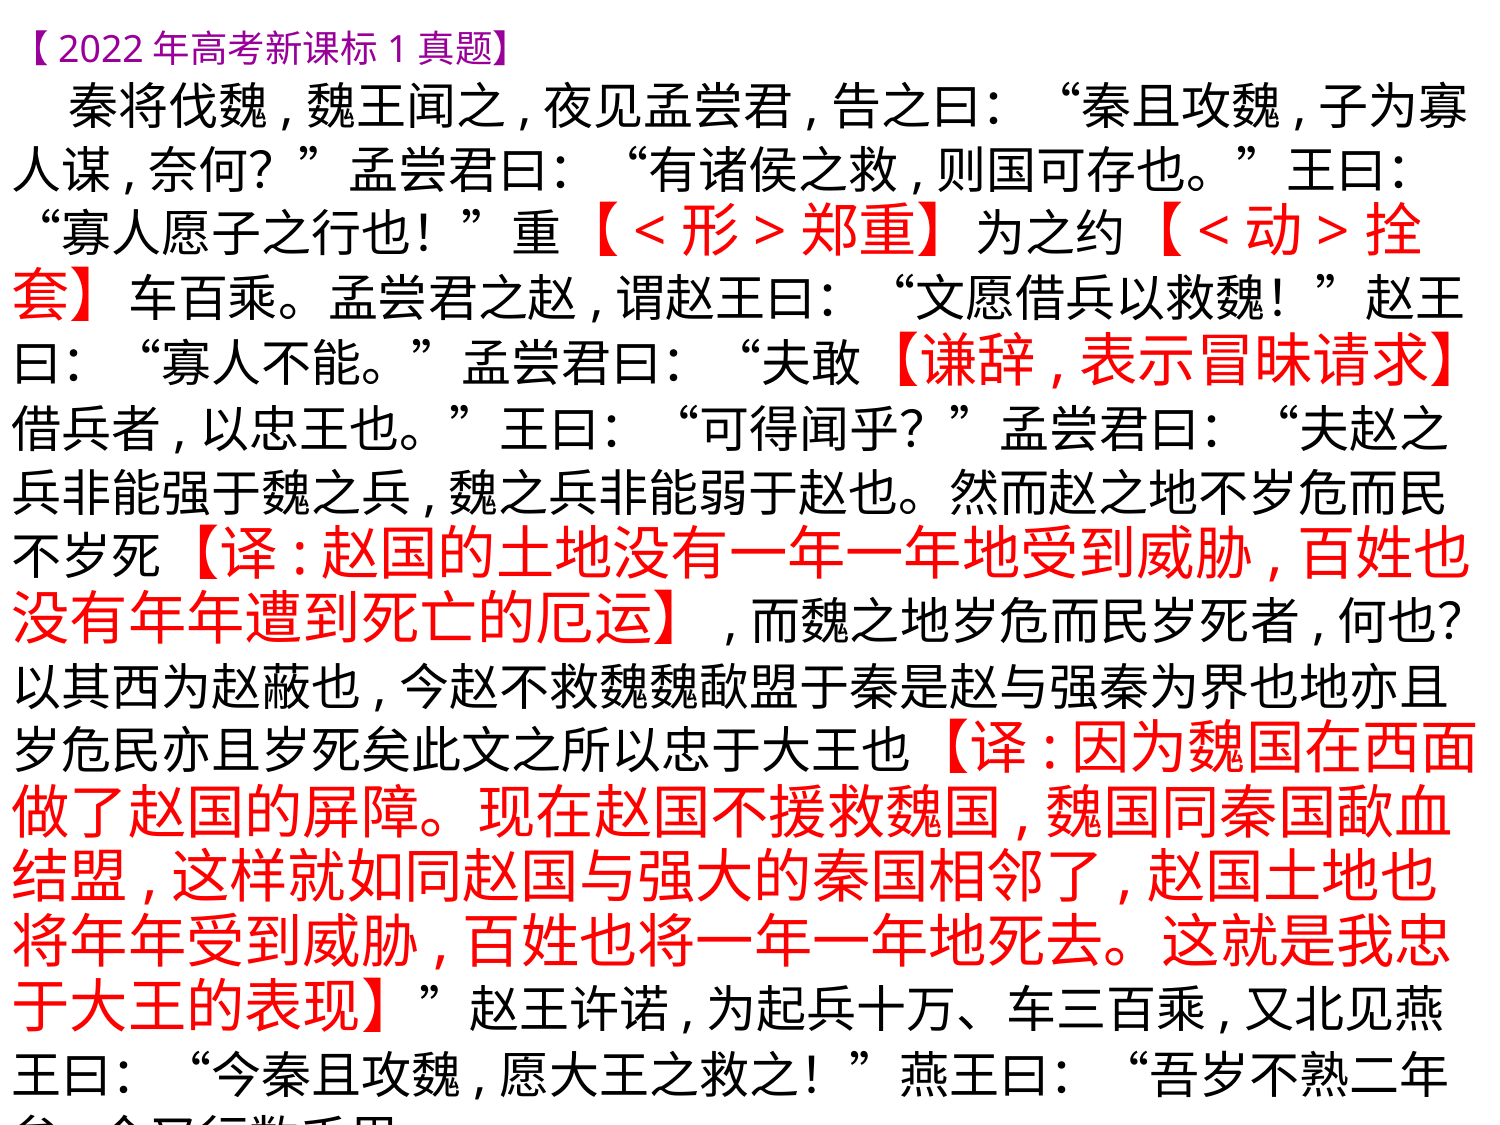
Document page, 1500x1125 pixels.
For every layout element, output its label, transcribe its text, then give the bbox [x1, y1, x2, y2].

text_box 【2022年高考新课标1真题】 秦将伐魏,魏王闻之,夜见孟尝君,告之曰：“秦且攻魏,子为寡人谋,奈何？”孟尝君曰：“有诸侯之救,则国可存也。”王曰：“寡人愿子之行也！”重【<形>郑重】为之约【<动>拴套】车百乘。孟尝君之赵,谓赵王曰：“文愿借兵以救魏！”赵王曰：“寡人不能。”孟尝君曰：“夫敢【谦辞,表示冒昧请求】借兵者,以忠王也。”王曰：“可得闻乎？”孟尝君曰：“夫赵之兵非能强于魏之兵,魏之兵非能弱于赵也。然而赵之地不岁危而民不岁死【译:赵国的土地没有一年一年地受到威胁,百姓也没有年年遭到死亡的厄运】,而魏之地岁危而民岁死者,何也？以其西为赵蔽也,今赵不救魏魏歃盟于秦是赵与强秦为界也地亦且岁危民亦且岁死矣此文之所以忠于大王也【译:因为魏国在西面做了赵国的屏障。现在赵国不援救魏国,魏国同秦国歃血结盟,这样就如同赵国与强大的秦国相邻了,赵国土地也将年年受到威胁,百姓也将一年一年地死去。这就是我忠于大王的表现】”赵王许诺,为起兵十万、车三百乘,又北见燕王曰：“今秦且攻魏,愿大王之救之！”燕王曰：“吾岁不熟二年矣,今又行数千里 [0, 0, 1500, 1125]
